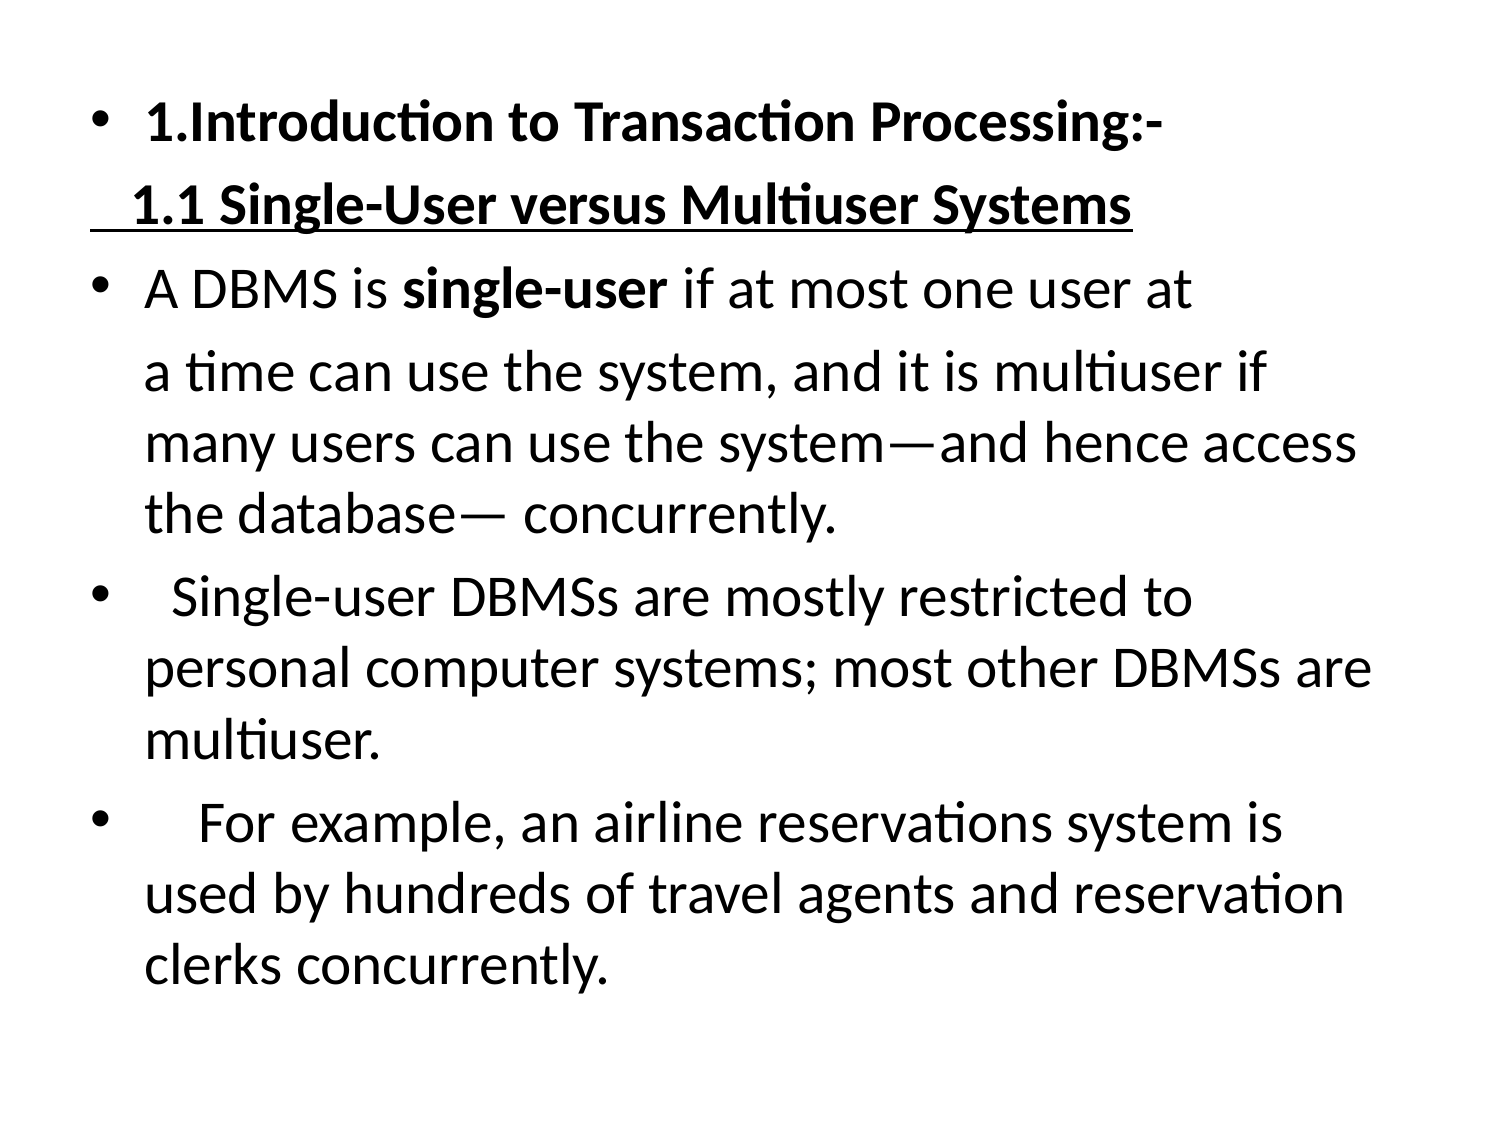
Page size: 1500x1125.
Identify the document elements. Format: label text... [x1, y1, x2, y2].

list 1.Introduction to Transaction Processing:- 1.1 Single-User versus Multiuser Systems A DBMS is single-user if at most one user at a time can use the system, and it is multiuser if many users can use the system—and hence access the database— concurrently. Single-user DBMSs are mostly restricted to personal computer systems; most other DBMSs are multiuser. For example, an airline reservations system is used by hundreds of travel agents and reservation clerks concurrently. [75, 75, 1425, 1005]
